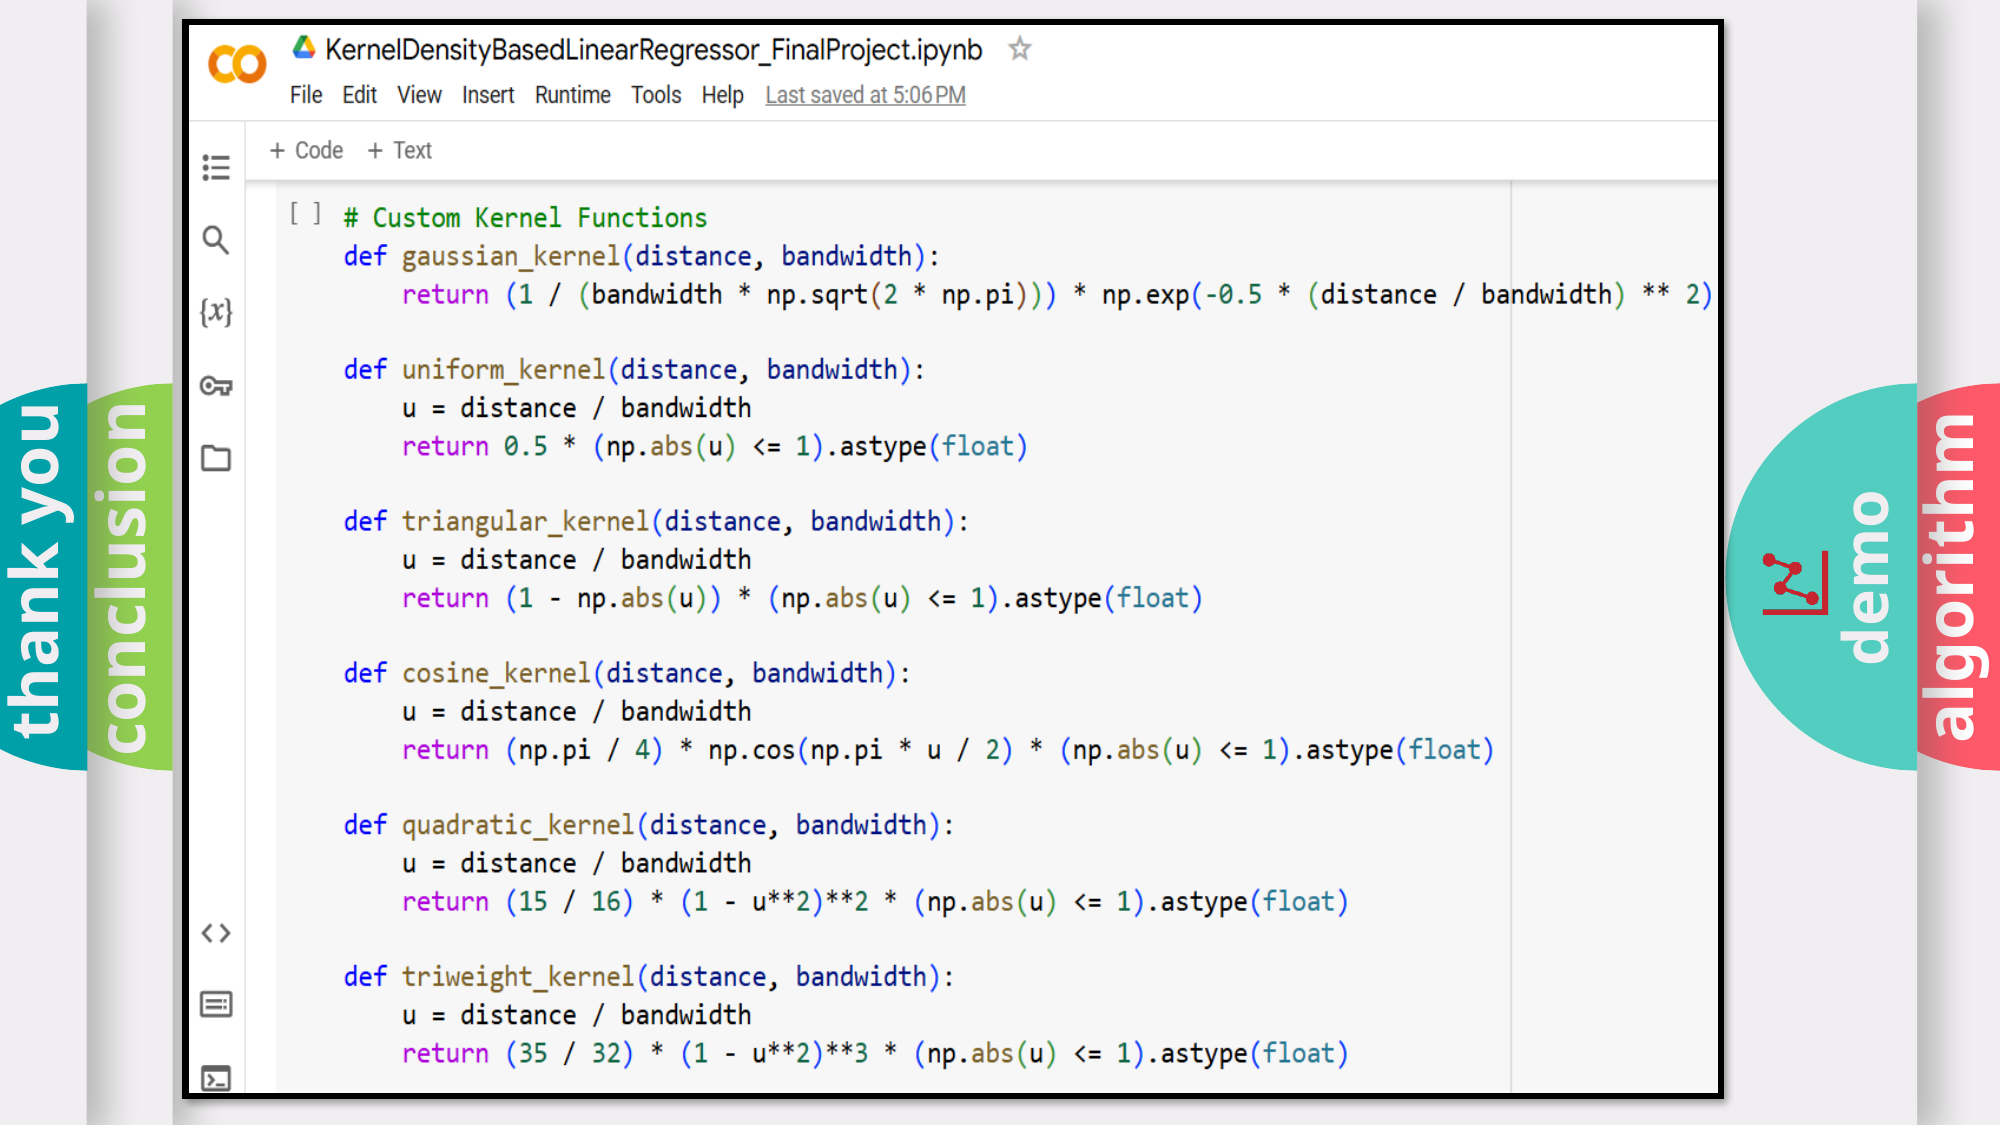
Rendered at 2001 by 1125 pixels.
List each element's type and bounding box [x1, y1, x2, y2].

text_box [1918, 0, 2000, 1125]
text_box [0, 0, 88, 1125]
text_box [173, 0, 1918, 1125]
picture [188, 24, 1718, 1093]
picture [1750, 538, 1840, 628]
text_box [88, 0, 173, 1125]
